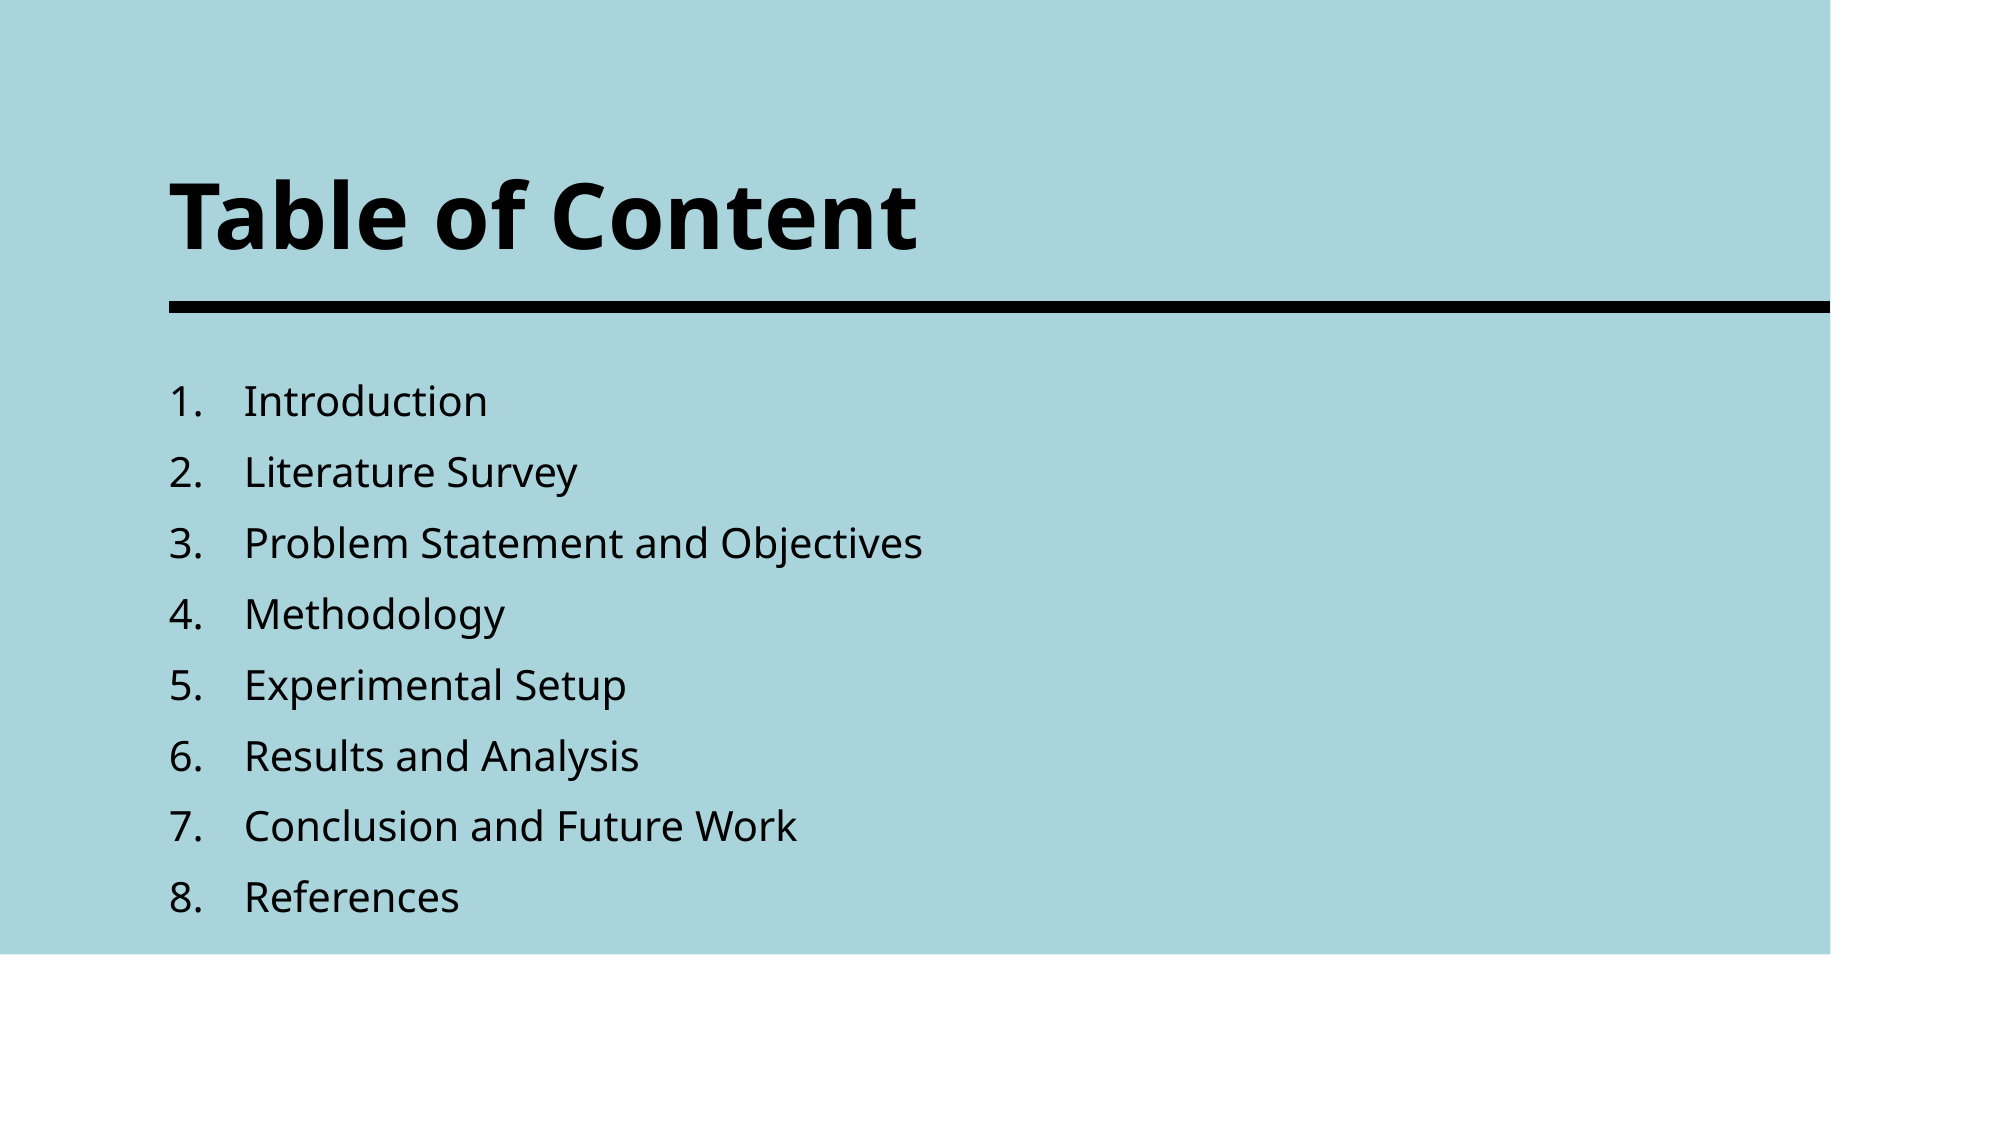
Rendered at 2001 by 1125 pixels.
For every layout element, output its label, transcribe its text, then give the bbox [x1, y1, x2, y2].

list Introduction Literature Survey Problem Statement and Objectives Methodology Experimental Setup Results and Analysis Conclusion and Future Work References [168, 375, 1450, 852]
title Table of Content [168, 163, 1450, 270]
